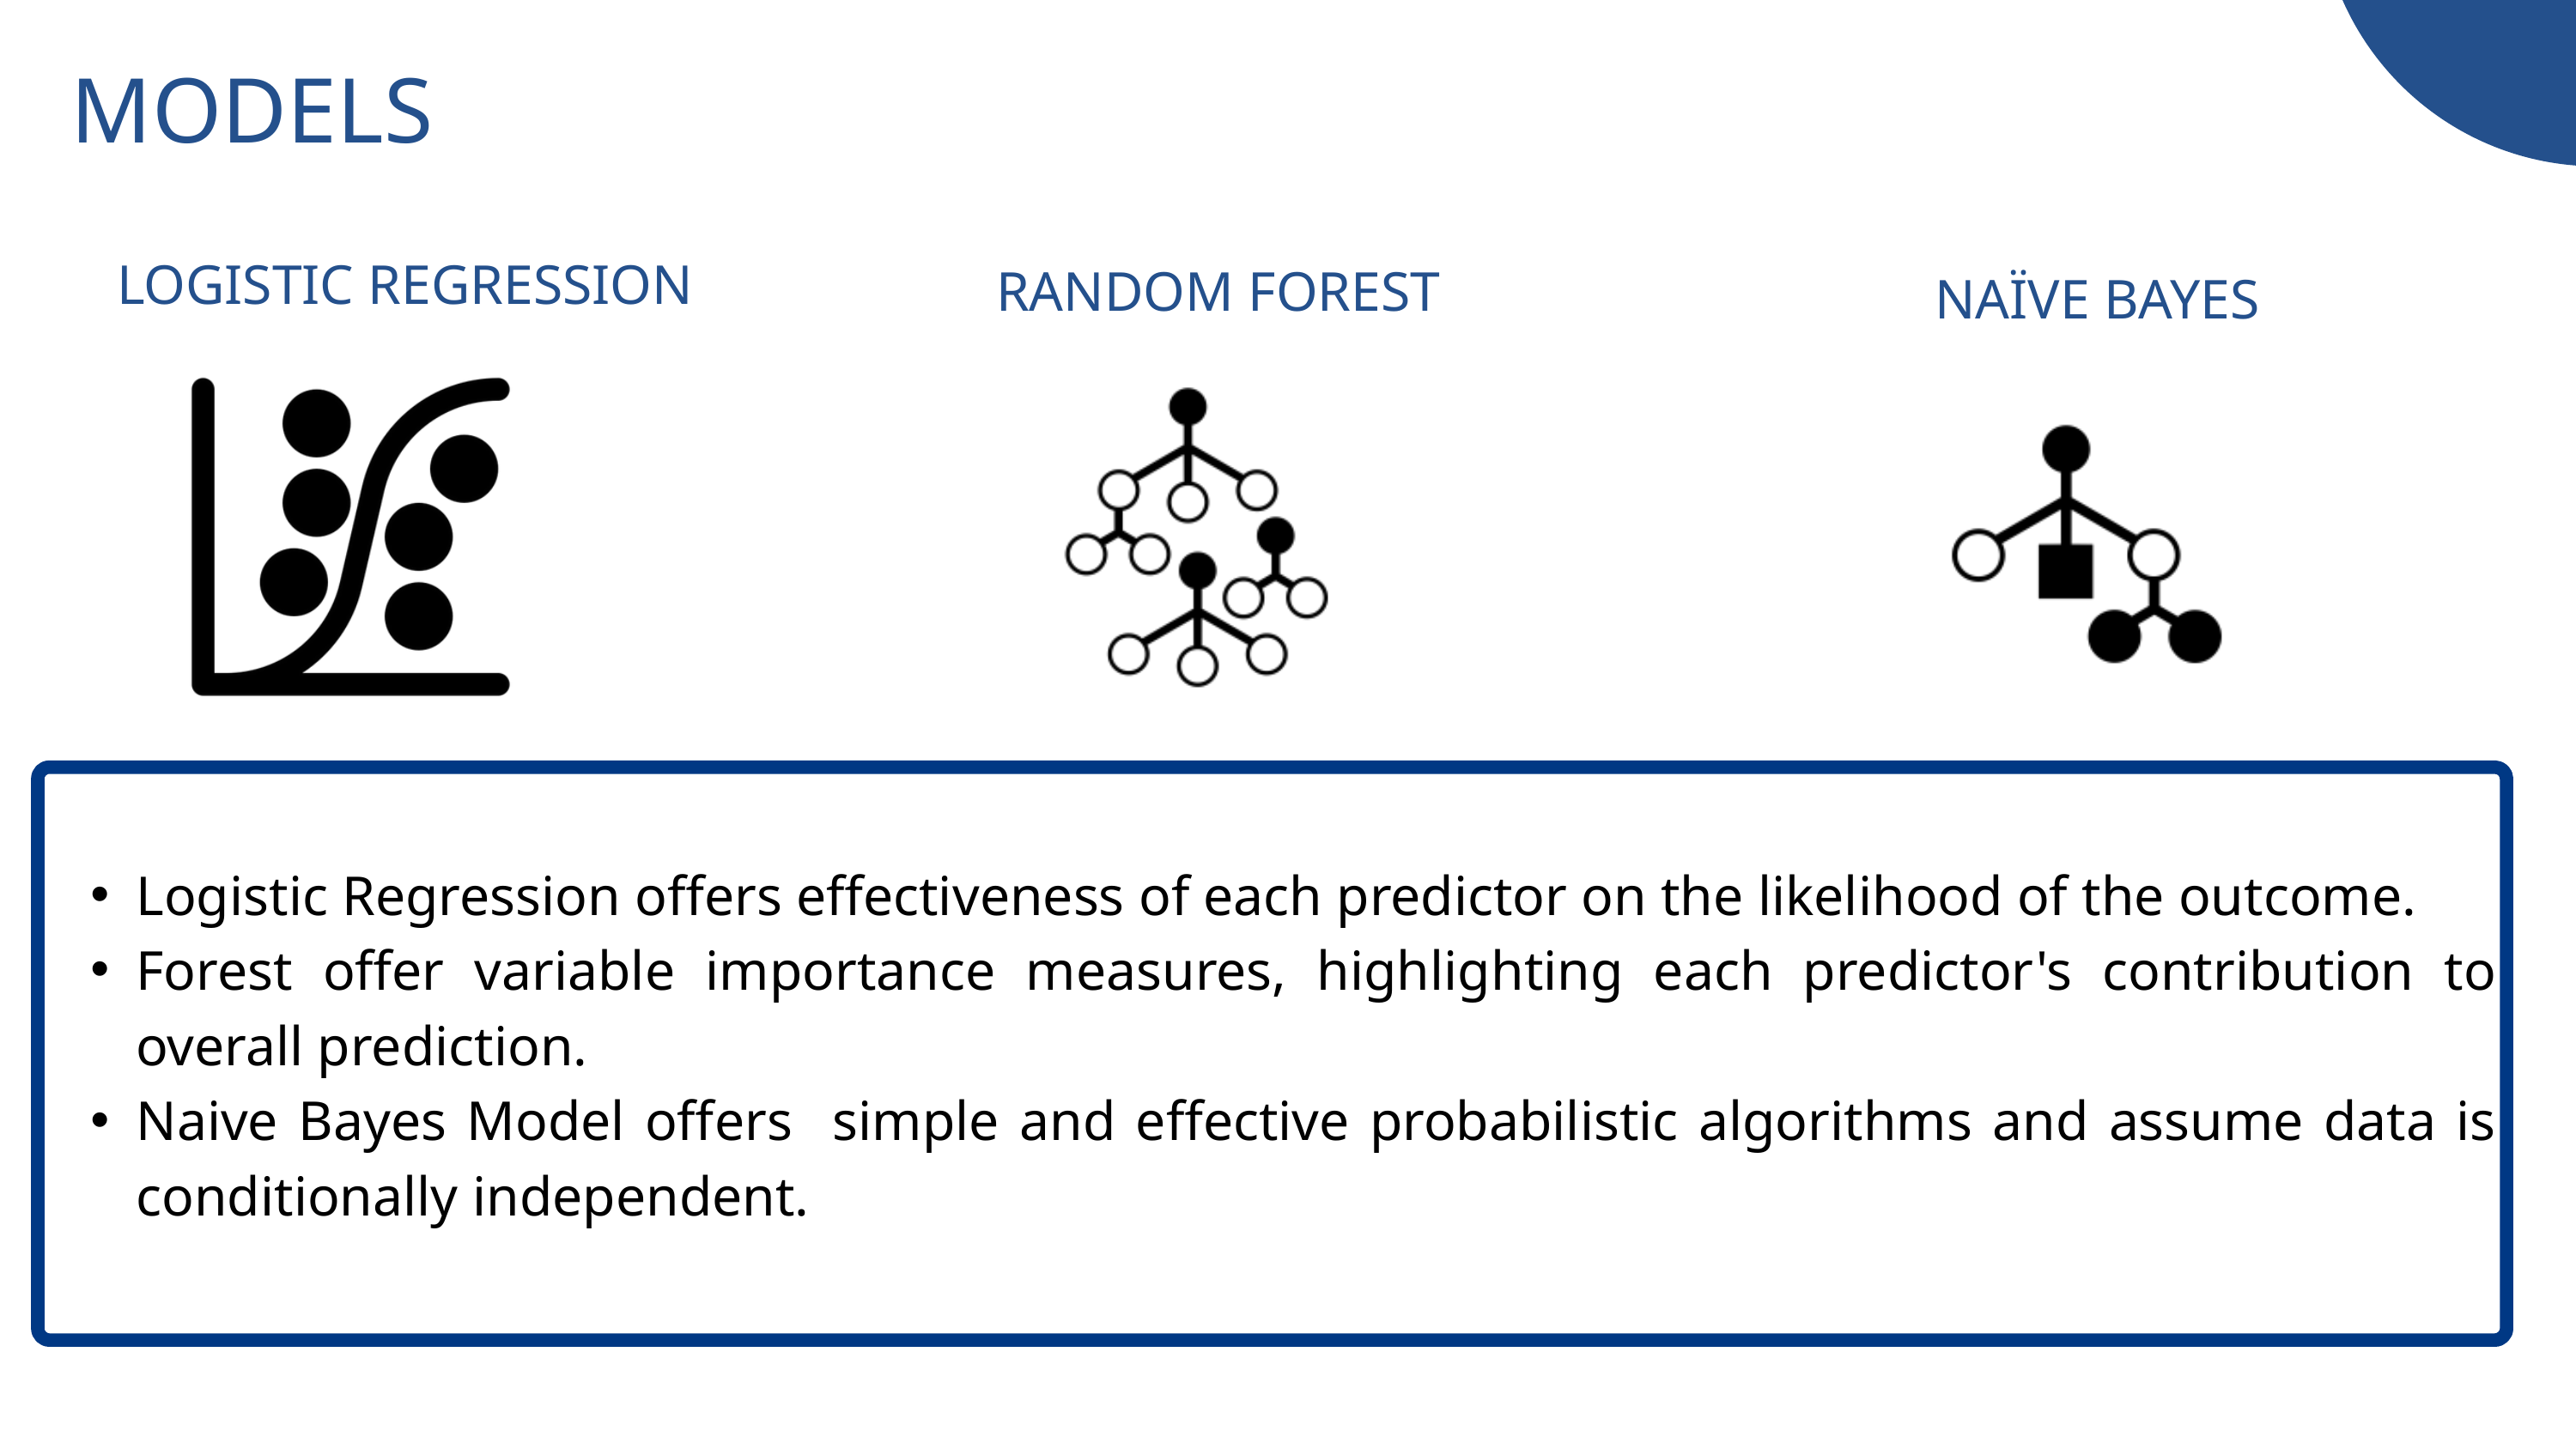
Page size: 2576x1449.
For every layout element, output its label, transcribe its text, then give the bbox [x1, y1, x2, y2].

text_box [1012, 355, 1376, 718]
text_box MODELS [70, 35, 930, 161]
text_box RANDOM FOREST [967, 246, 1470, 322]
text_box [169, 355, 532, 718]
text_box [2318, 0, 2576, 167]
text_box NAÏVE BAYES [1886, 254, 2308, 330]
text_box [1905, 355, 2274, 724]
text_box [37, 767, 2507, 1341]
text_box LOGISTIC REGRESSION [37, 239, 773, 316]
